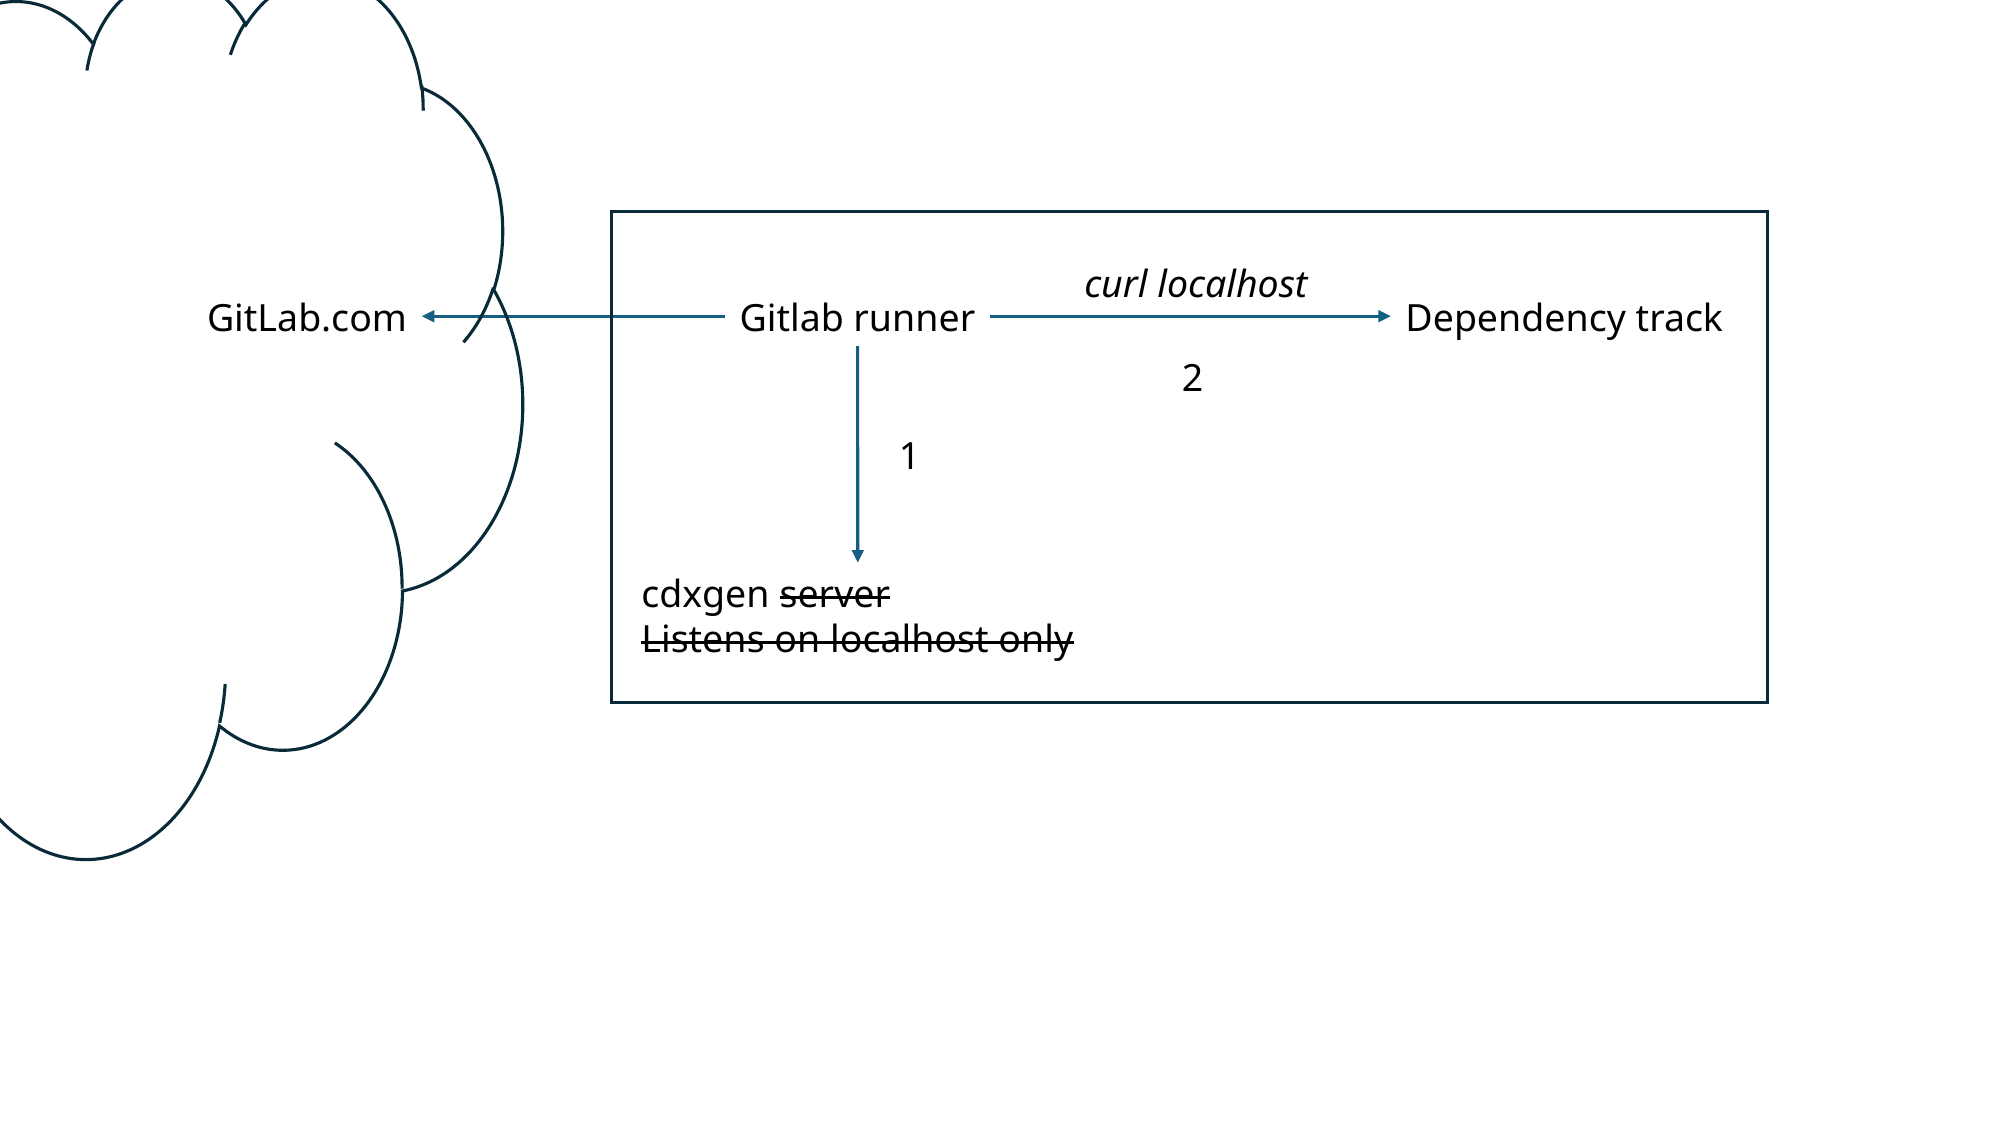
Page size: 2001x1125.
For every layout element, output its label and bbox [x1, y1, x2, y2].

text_box [0, 0, 525, 862]
text_box [610, 210, 1769, 704]
